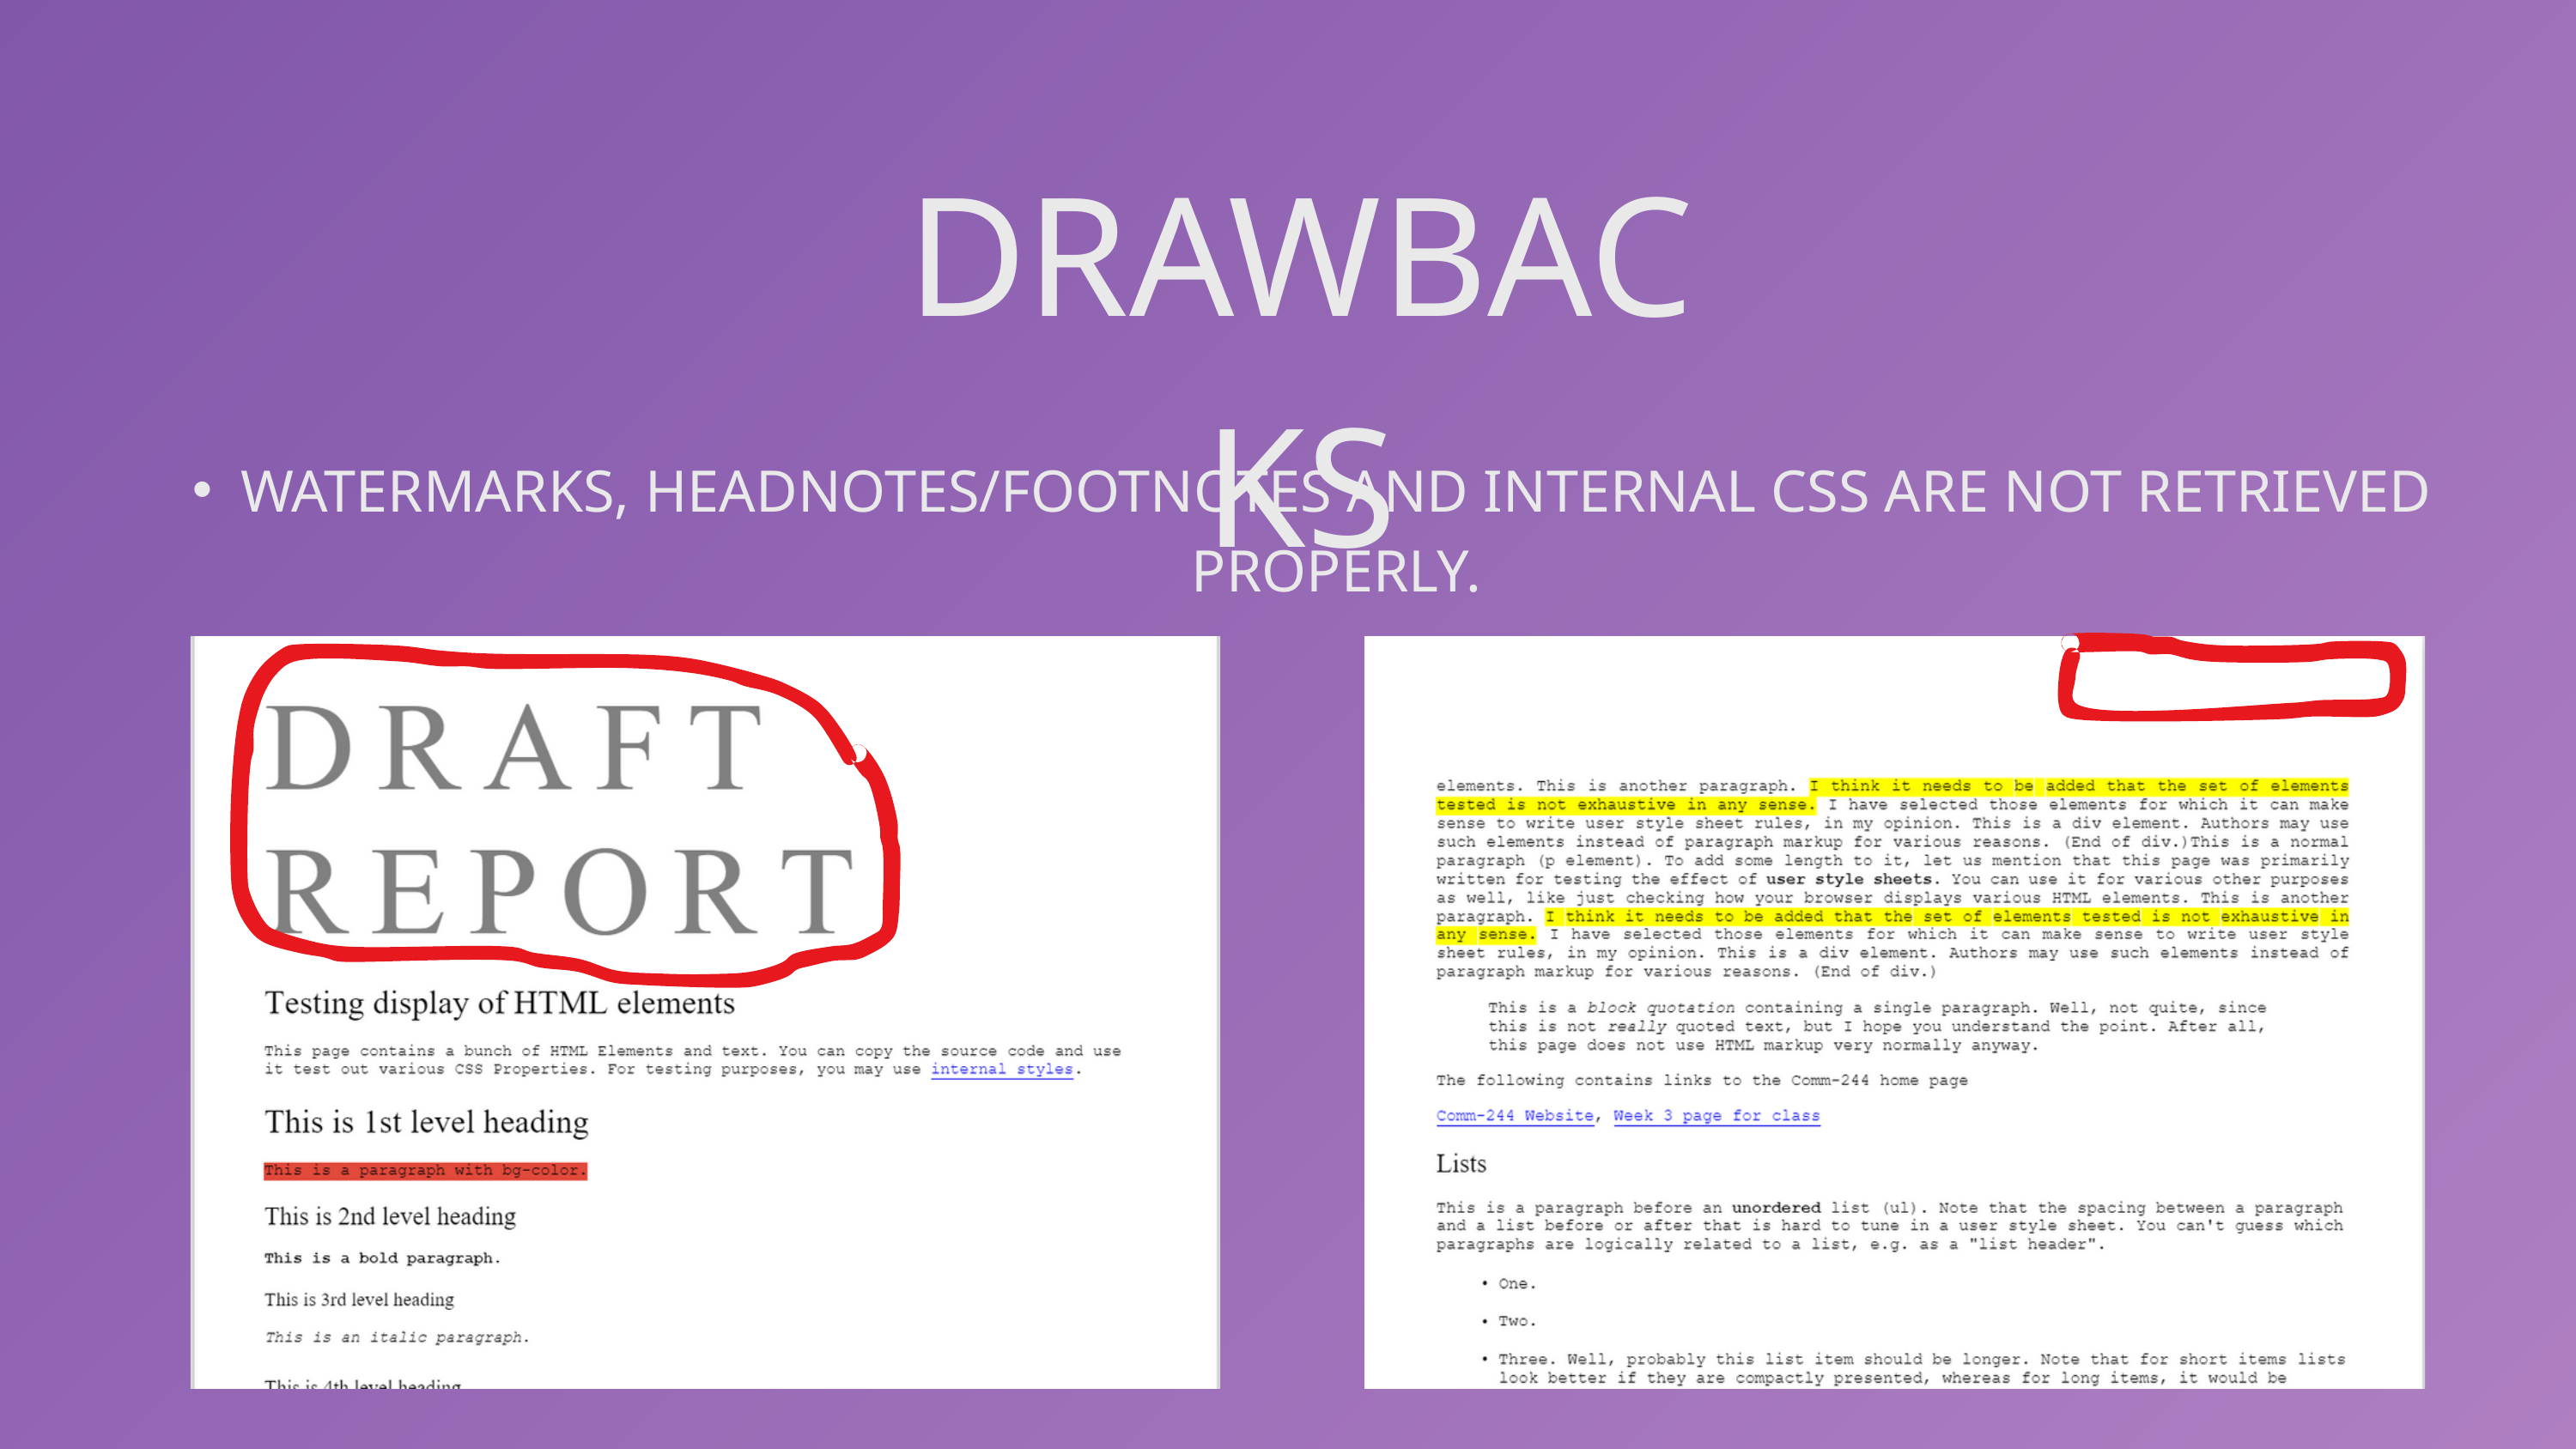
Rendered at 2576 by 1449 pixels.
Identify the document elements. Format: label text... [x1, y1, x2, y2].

text_box [190, 636, 1221, 1389]
text_box WATERMARKS, HEADNOTES/FOOTNOTES AND INTERNAL CSS ARE NOT RETRIEVED PROPERLY. [52, 443, 2524, 603]
text_box DRAWBACKS [884, 119, 1717, 443]
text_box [225, 639, 906, 994]
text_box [2052, 627, 2411, 725]
text_box [1364, 636, 2426, 1389]
